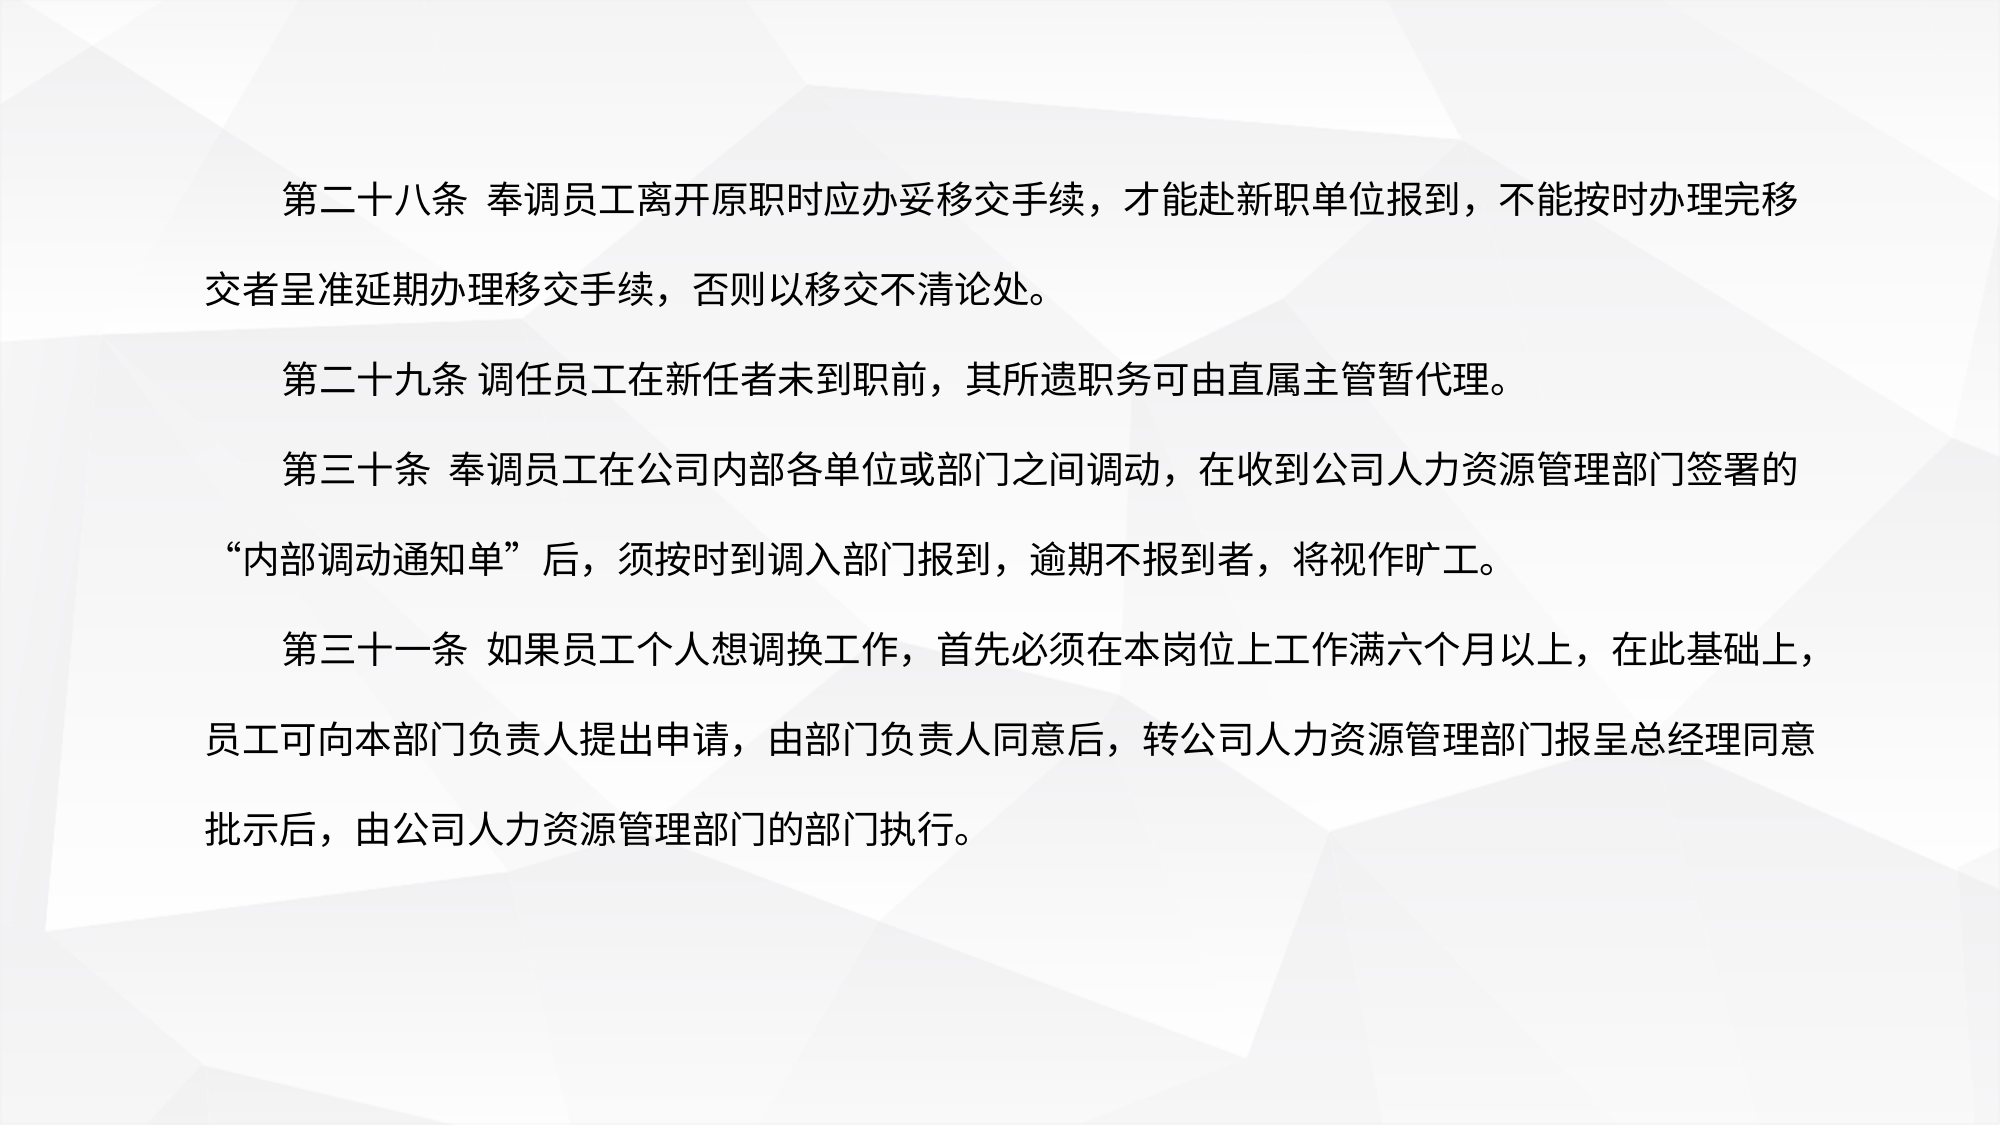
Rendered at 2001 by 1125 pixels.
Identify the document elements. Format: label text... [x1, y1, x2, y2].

picture [0, 0, 2000, 1125]
text_box 第二十八条 奉调员工离开原职时应办妥移交手续，才能赴新职单位报到，不能按时办理完移交者呈准延期办理移交手续，否则以移交不清论处。 第二十九条 调任员工在新任者未到职前，其所遗职务可由直属主管暂代理。 第三十条 奉调员工在公司内部各单位或部门之间调动，在收到公司人力资源管理部门签署的“内部调动通知单”后，须按时到调入部门报到，逾期不报到者，将视作旷工。 第三十一条 如果员工个人想调换工作，首先必须在本岗位上工作满六个月以上，在此基础上，员工可向本部门负责人提出申请，由部门负责人同意后，转公司人力资源管理部门报呈总经理同意批示后，由公司人力资源管理部门的部门执行。 [190, 123, 1850, 859]
